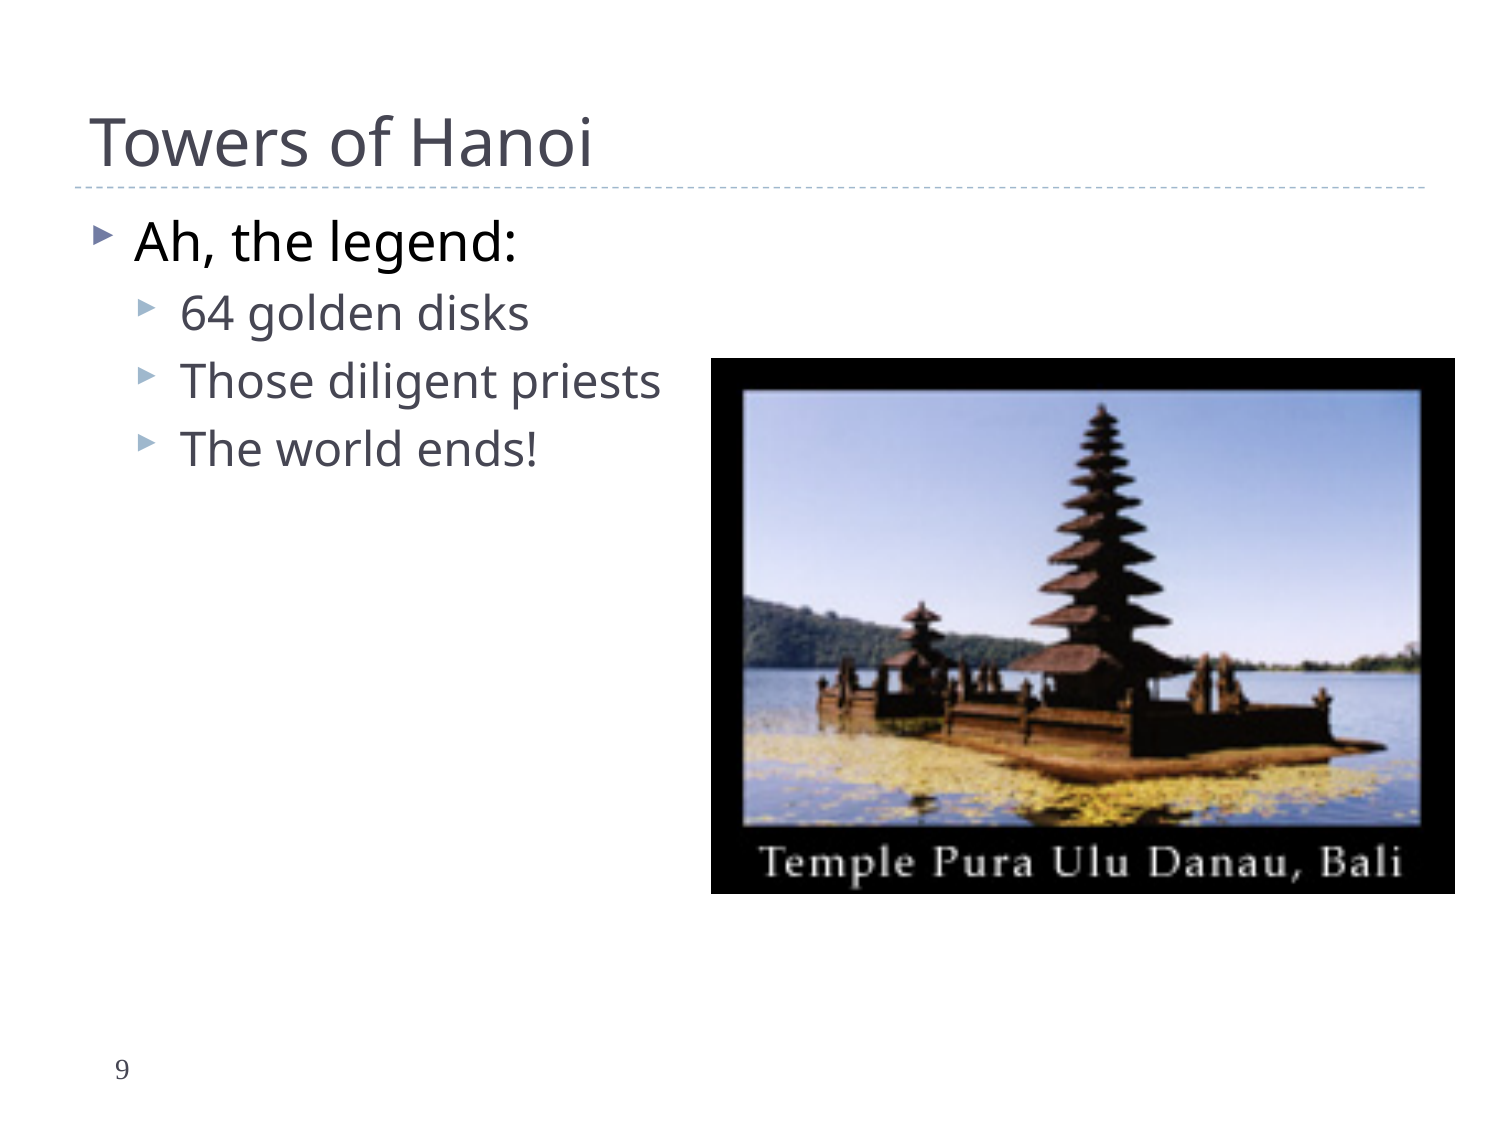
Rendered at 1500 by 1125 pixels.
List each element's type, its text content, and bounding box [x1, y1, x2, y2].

title Towers of Hanoi [75, 37, 1425, 188]
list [711, 358, 1456, 895]
slide_number 9 [100, 1042, 426, 1103]
list Ah, the legend: 64 golden disks Those diligent priests The world ends! [75, 200, 738, 1010]
